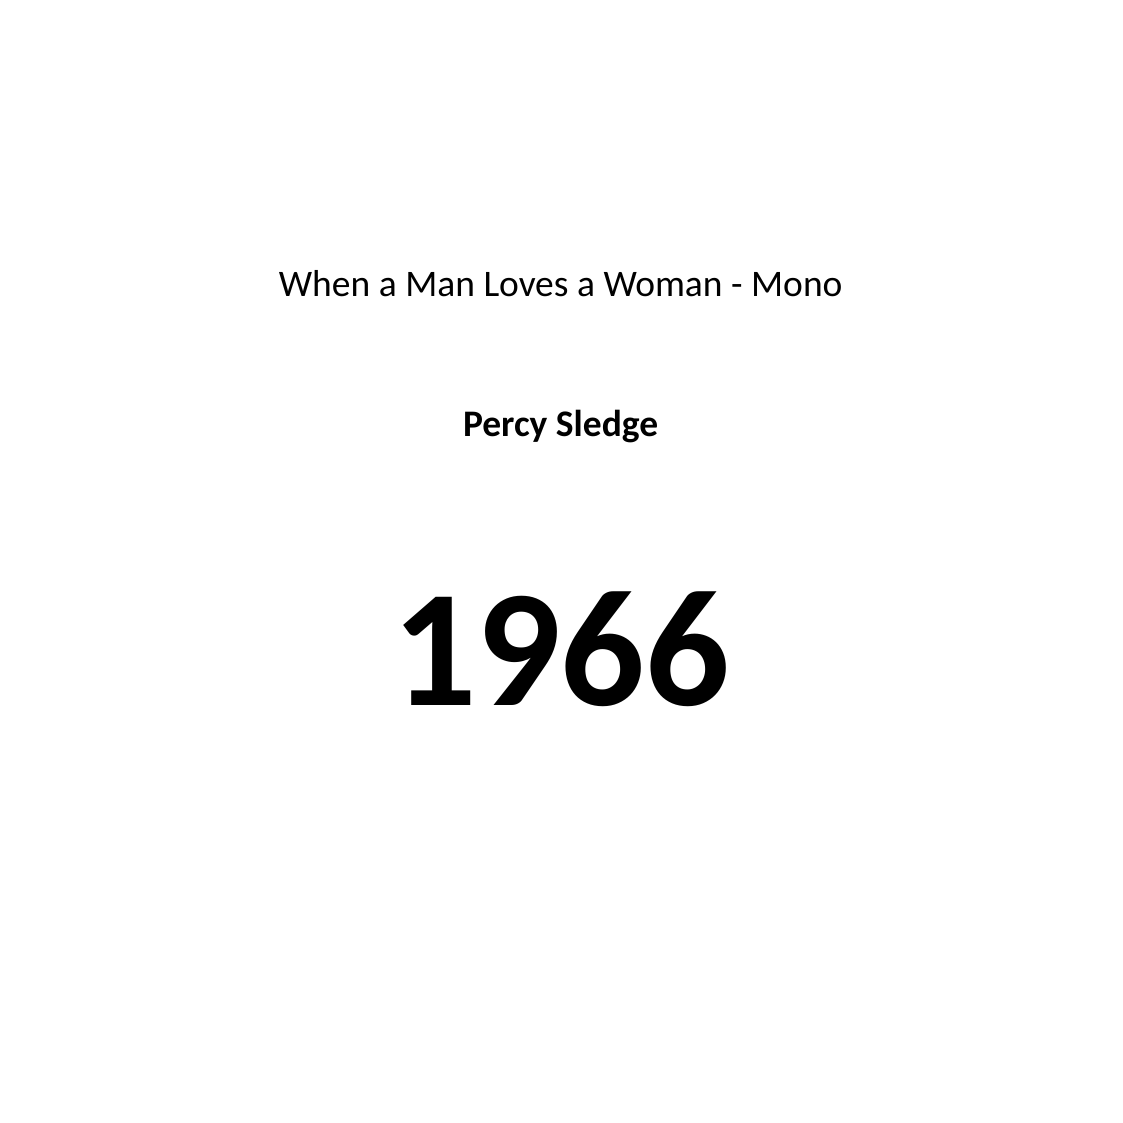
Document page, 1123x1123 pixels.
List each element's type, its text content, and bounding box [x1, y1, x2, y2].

text_box When a Man Loves a Woman - Mono Percy Sledge 1966 [58, 206, 1063, 747]
